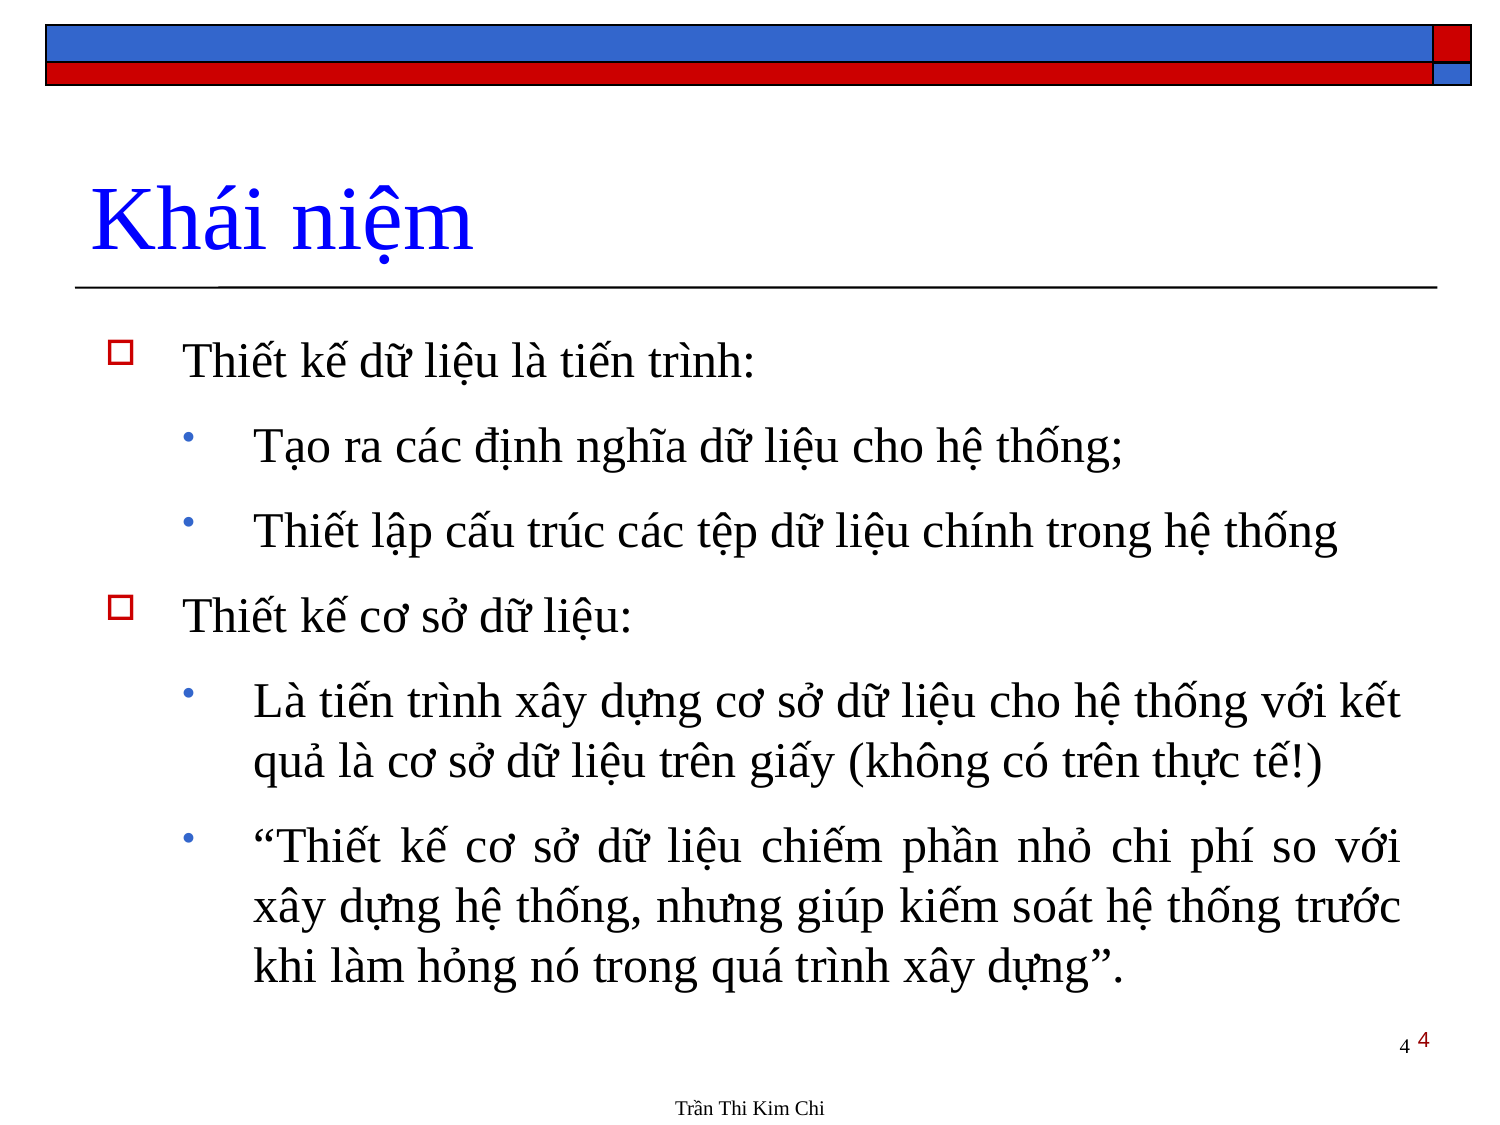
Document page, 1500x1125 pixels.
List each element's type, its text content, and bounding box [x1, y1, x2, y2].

title Khái niệm [75, 87, 1425, 275]
list Thiết kế dữ liệu là tiến trình: Tạo ra các định nghĩa dữ liệu cho hệ thống; Thiết lập cấu trúc các tệp dữ liệu chính trong hệ thống Thiết kế cơ sở dữ liệu: Là tiến trình xây dựng cơ sở dữ liệu cho hệ thống với kết quả là cơ sở dữ liệu trên giấy (không có trên thực tế!) “Thiết kế cơ sở dữ liệu chiếm phần nhỏ chi phí so với xây dựng hệ thống, nhưng giúp kiếm soát hệ thống trước khi làm hỏng nó trong quá trình xây dựng”. [75, 311, 1418, 965]
text_box 4 [1369, 1002, 1445, 1063]
slide_number 4 [1112, 1025, 1425, 1100]
footer Trần Thi Kim Chi [512, 1087, 988, 1125]
